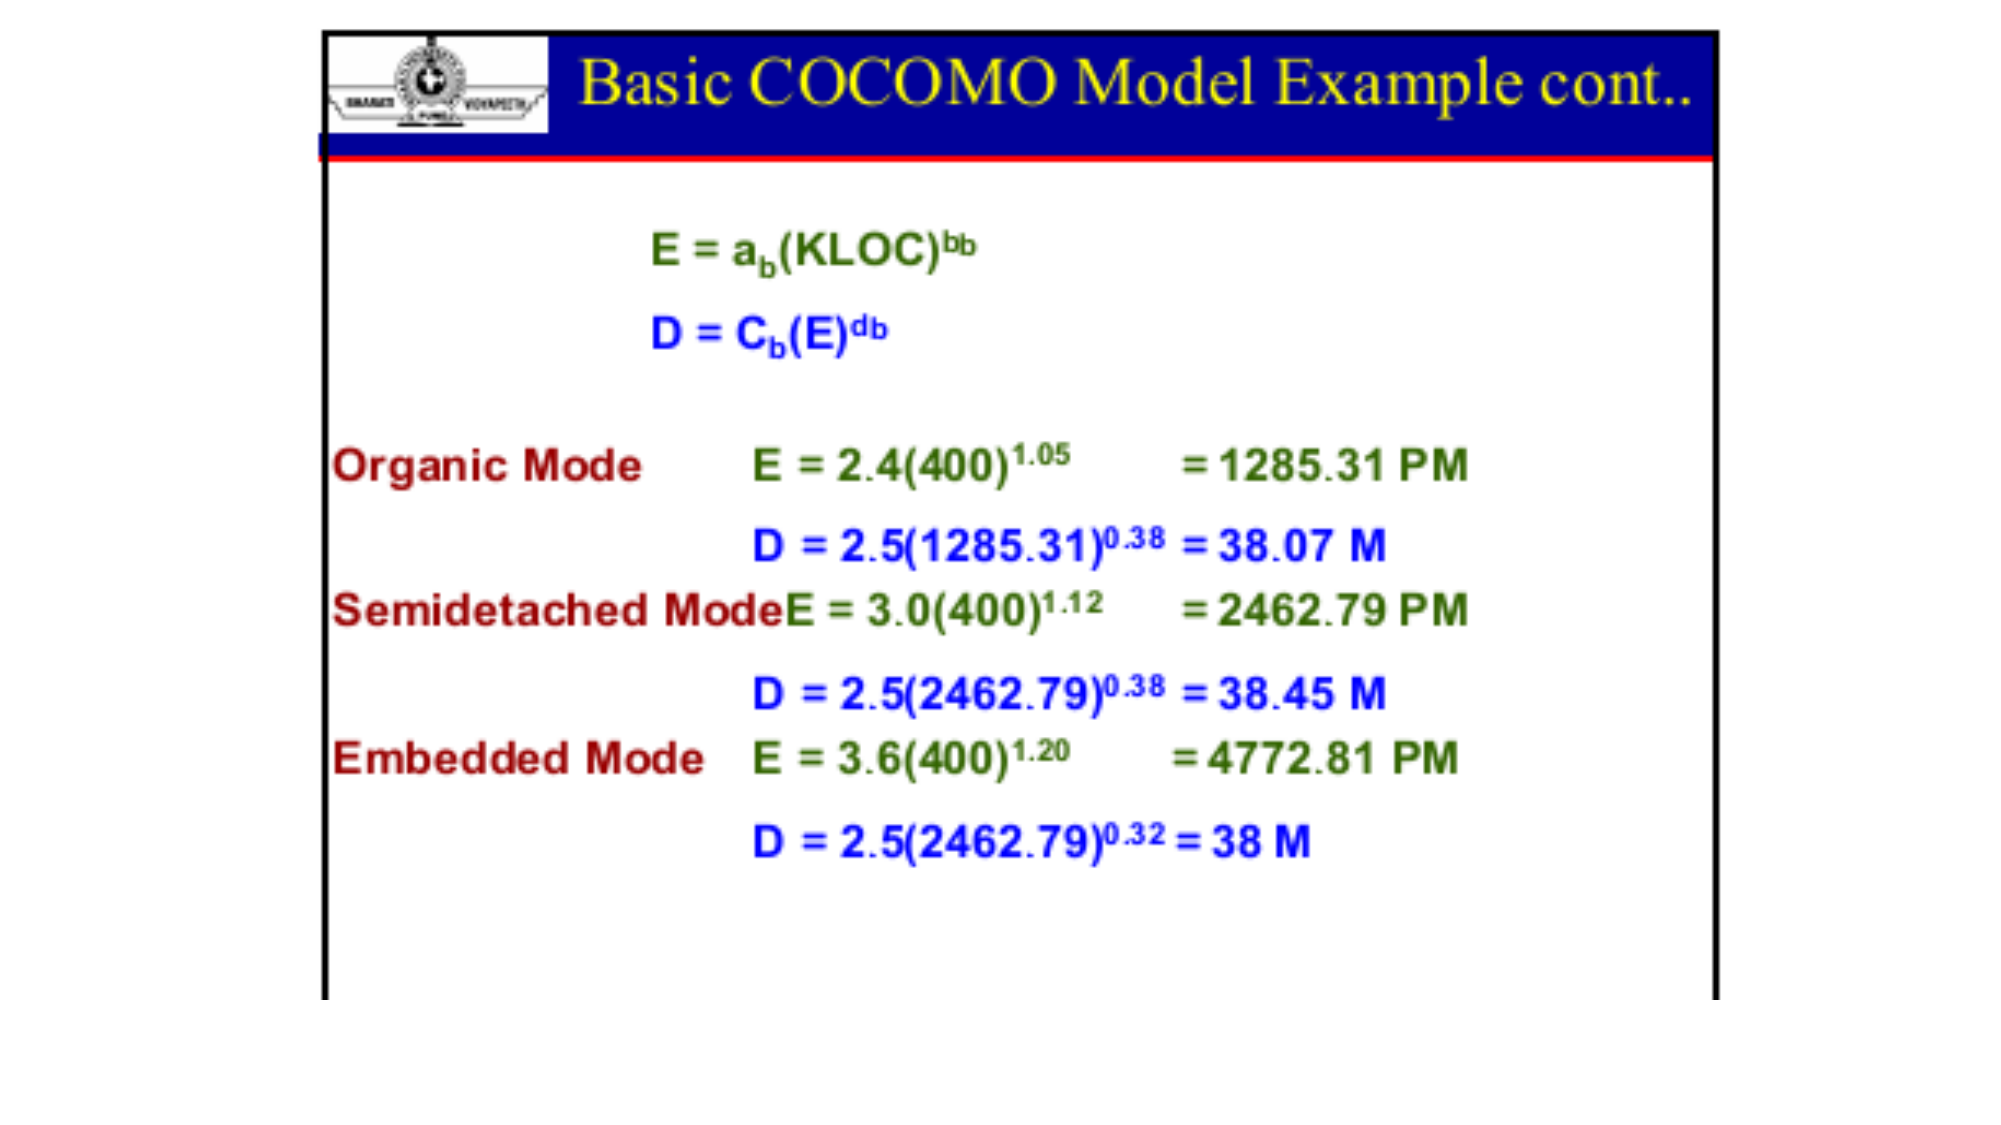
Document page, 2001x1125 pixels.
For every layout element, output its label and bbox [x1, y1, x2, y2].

list [299, 0, 1751, 1001]
